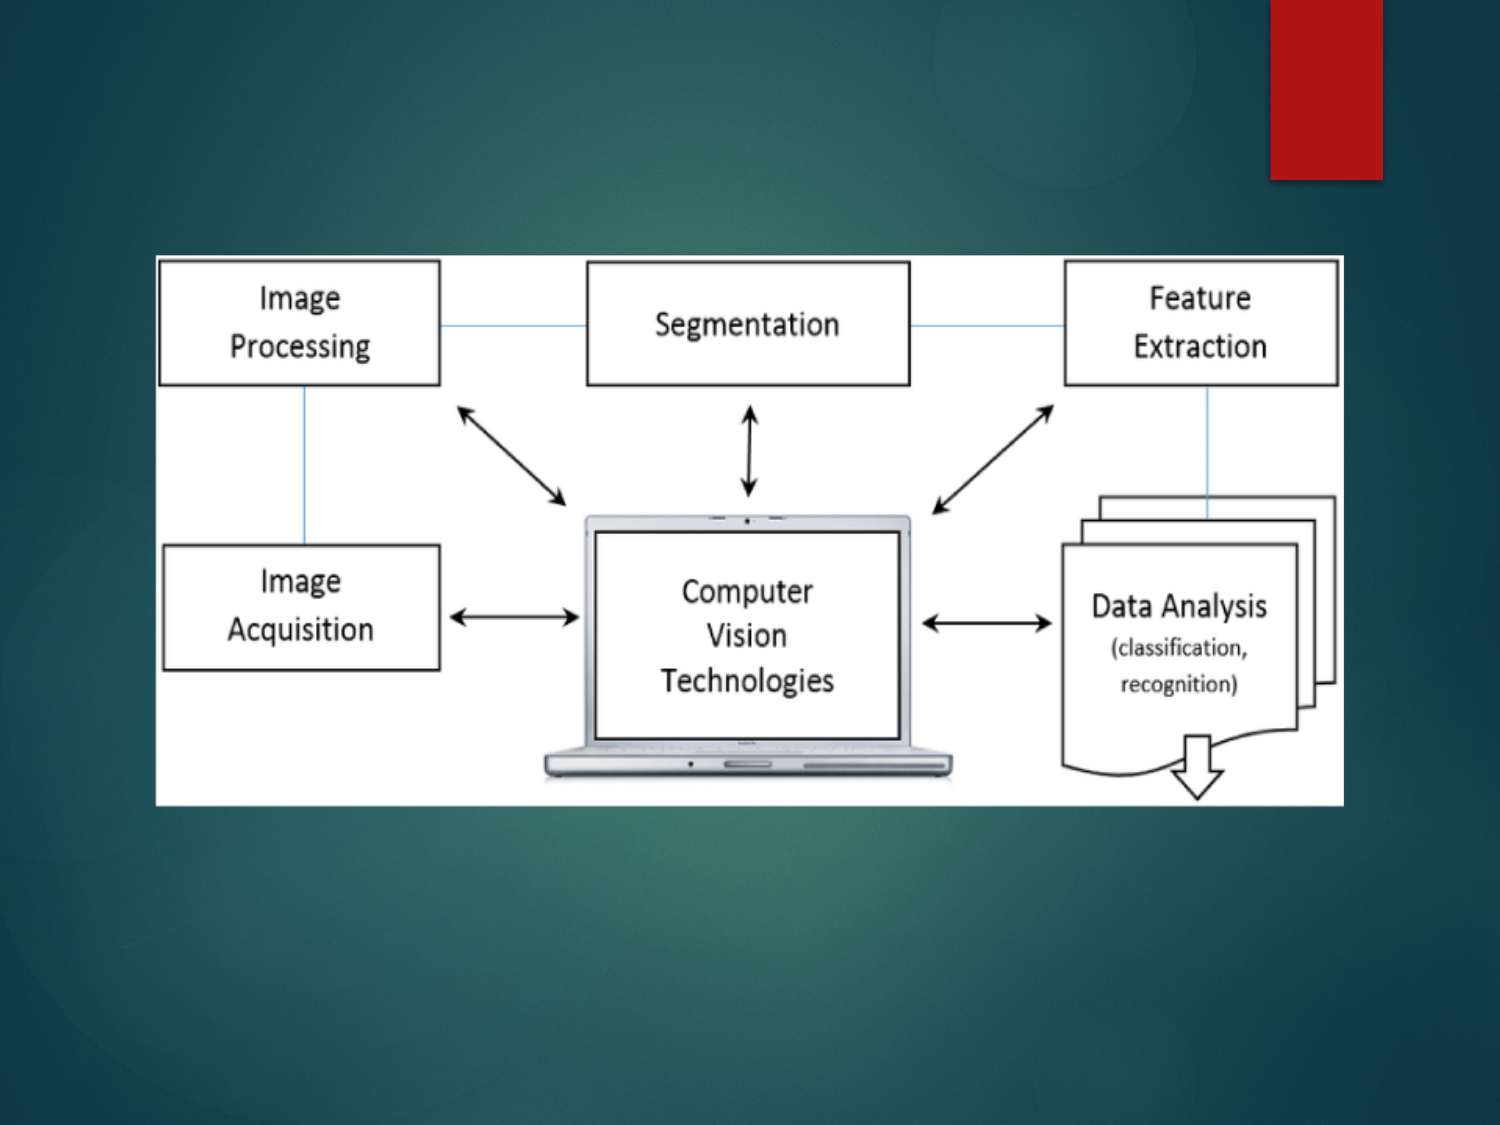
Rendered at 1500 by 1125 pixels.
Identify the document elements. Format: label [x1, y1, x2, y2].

picture [118, 87, 1382, 1026]
